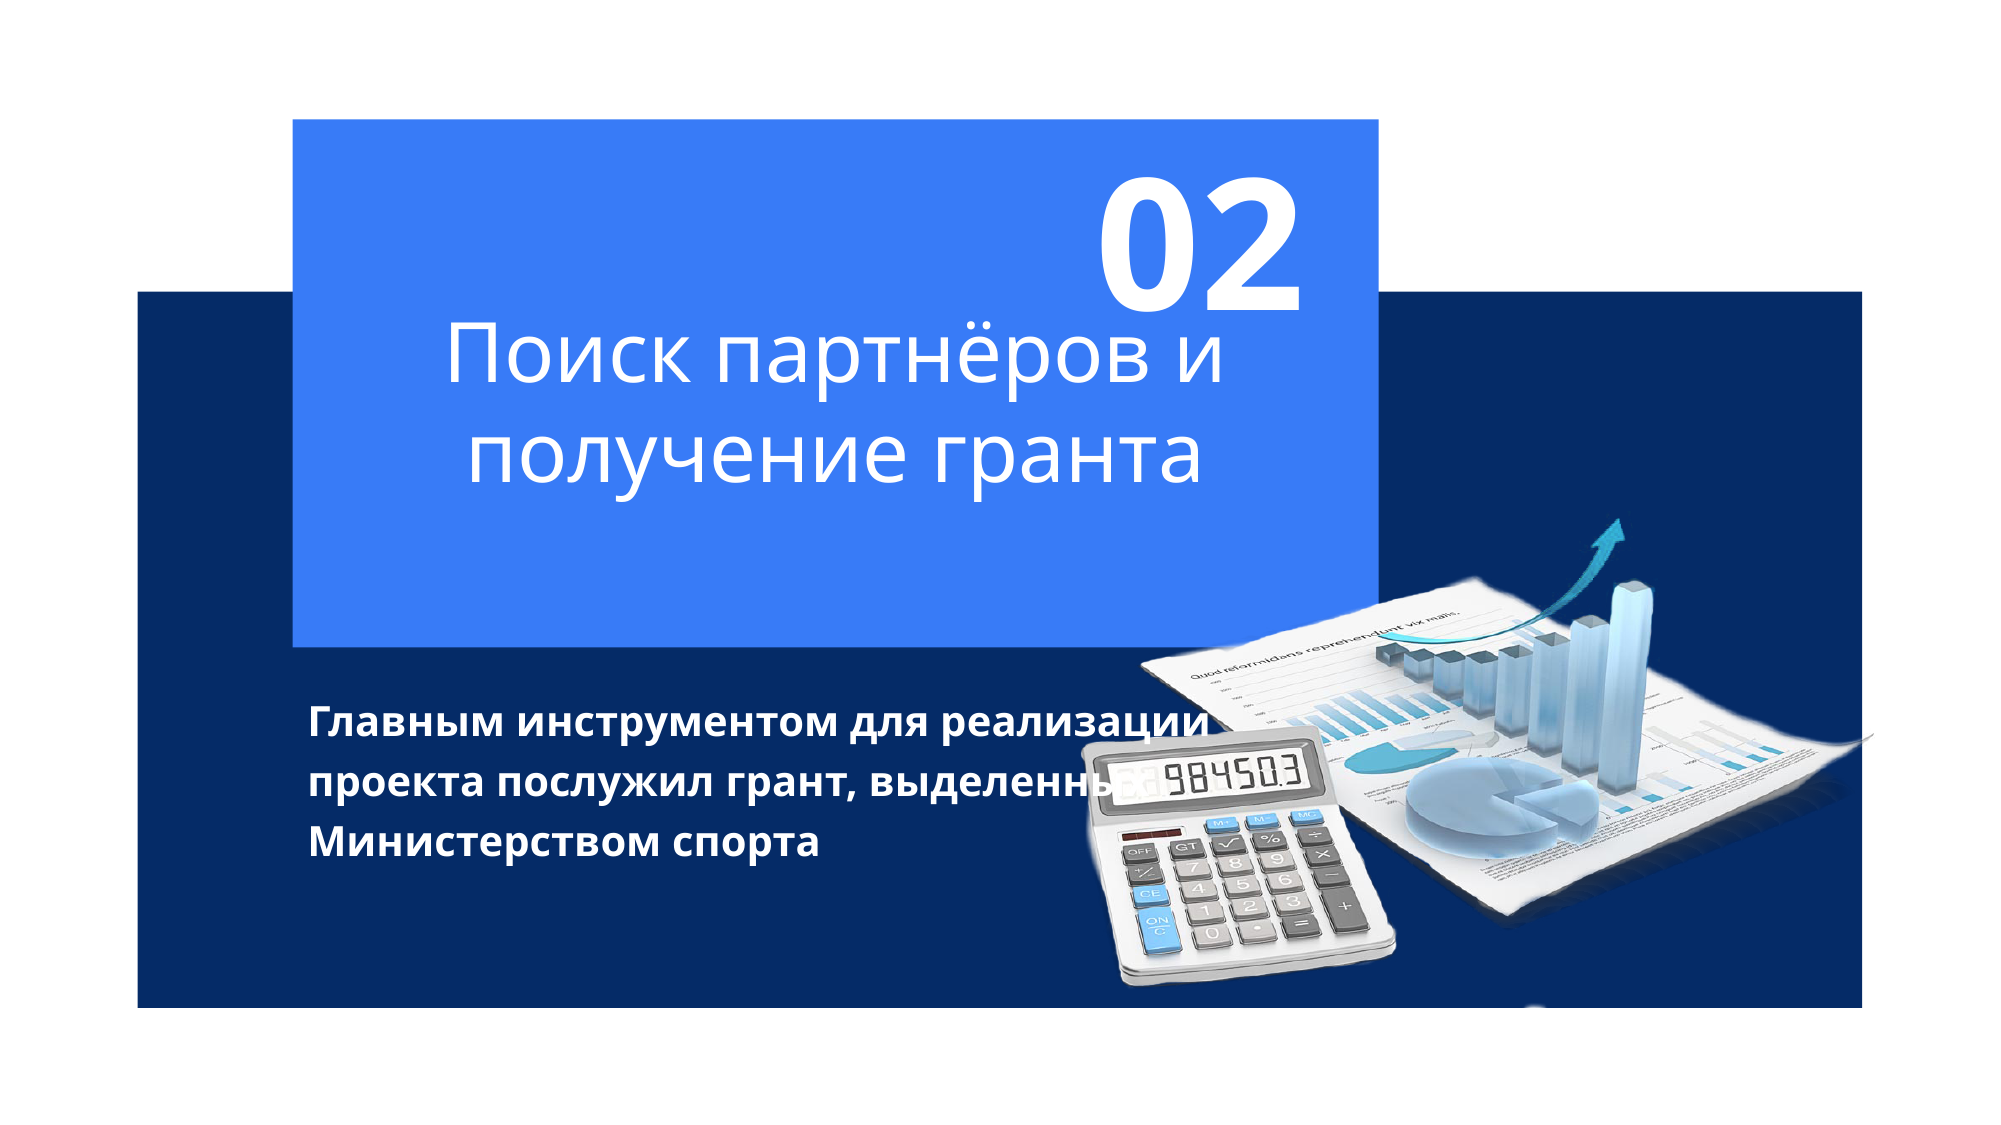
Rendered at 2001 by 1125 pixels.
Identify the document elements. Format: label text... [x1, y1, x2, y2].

text_box [137, 291, 1863, 1009]
text_box [292, 118, 1380, 649]
picture [1054, 497, 1895, 1008]
text_box 02 [1012, 119, 1388, 355]
text_box Главным инструментом для реализации проекта послужил грант, выделенных Министерством спорта [292, 677, 1054, 872]
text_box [402, 291, 1302, 554]
